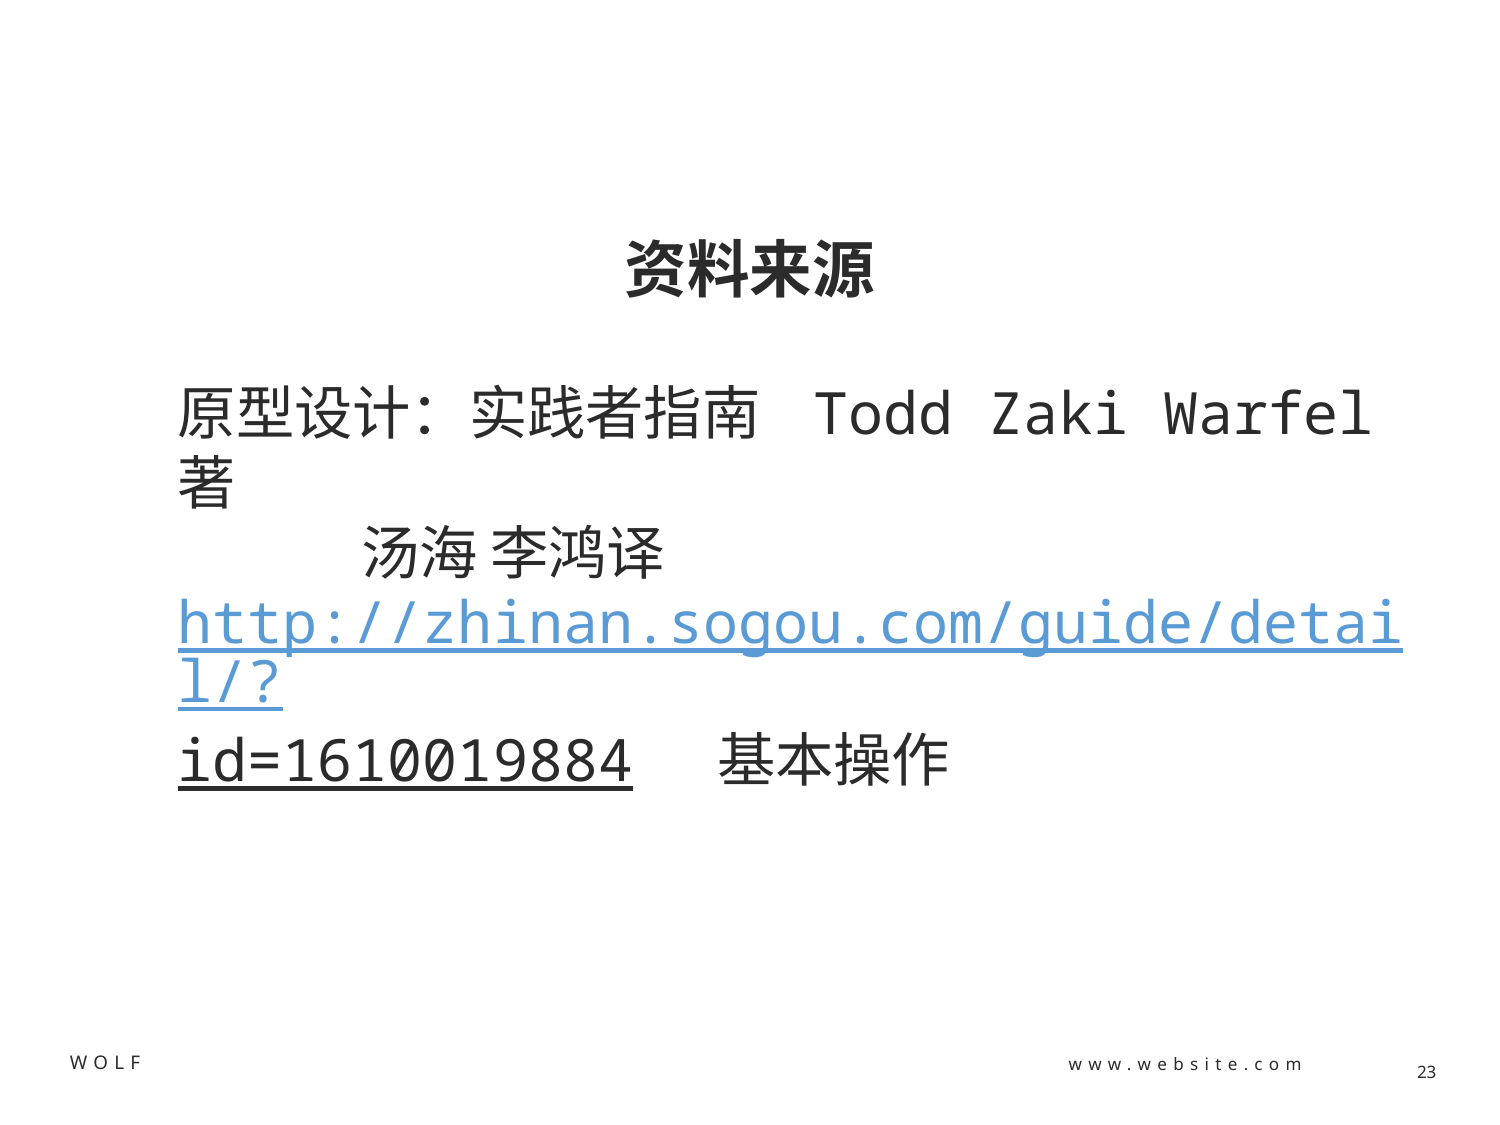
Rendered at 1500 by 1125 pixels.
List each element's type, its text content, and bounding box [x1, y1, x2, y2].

text_box 原型设计：实践者指南 Todd Zaki Warfel 著 汤海 李鸿译 http://zhinan.sogou.com/guide/detail/?id=1610019884 基本操作 [163, 368, 1443, 752]
text_box 资料来源 [103, 231, 1397, 308]
